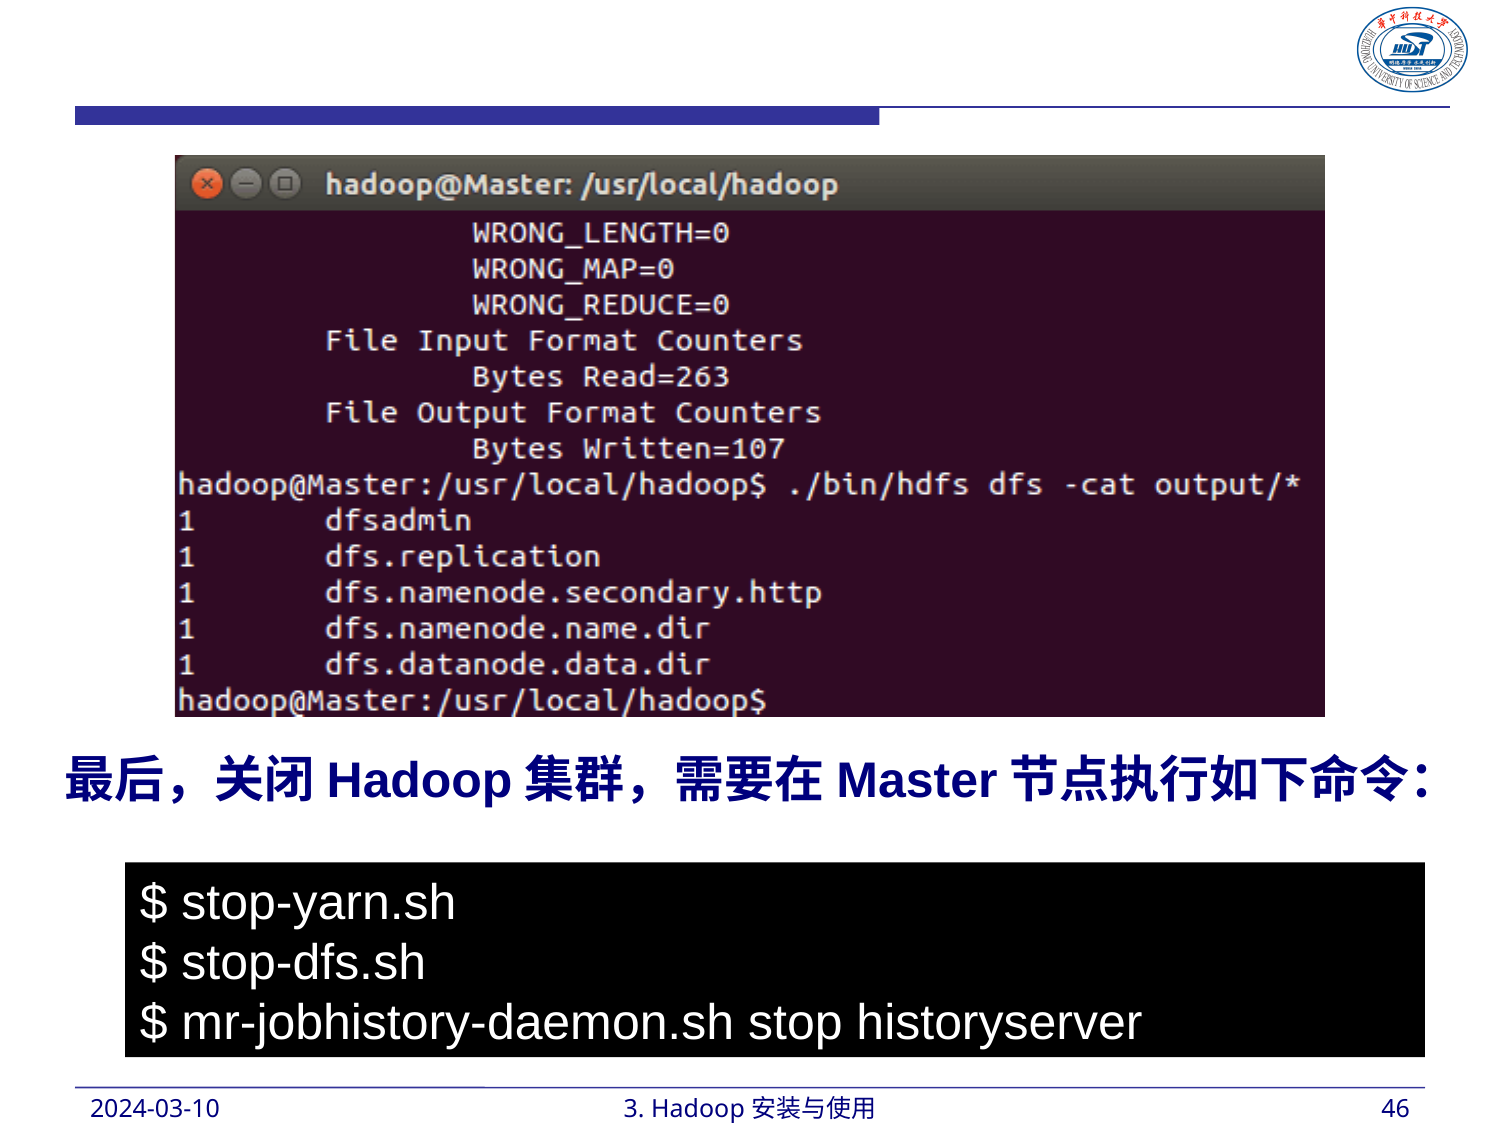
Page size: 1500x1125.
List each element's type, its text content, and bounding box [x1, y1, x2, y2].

picture [1350, 0, 1475, 99]
text_box 最后，关闭Hadoop集群，需要在Master节点执行如下命令： [50, 739, 1500, 815]
footer 3. Hadoop安装与使用 [512, 1084, 988, 1125]
text_box $ stop-yarn.sh $ stop-dfs.sh $ mr-jobhistory-daemon.sh stop historyserver [125, 862, 1425, 1058]
picture [174, 155, 1325, 717]
slide_number 46 [1100, 1084, 1425, 1125]
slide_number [75, 1084, 400, 1125]
